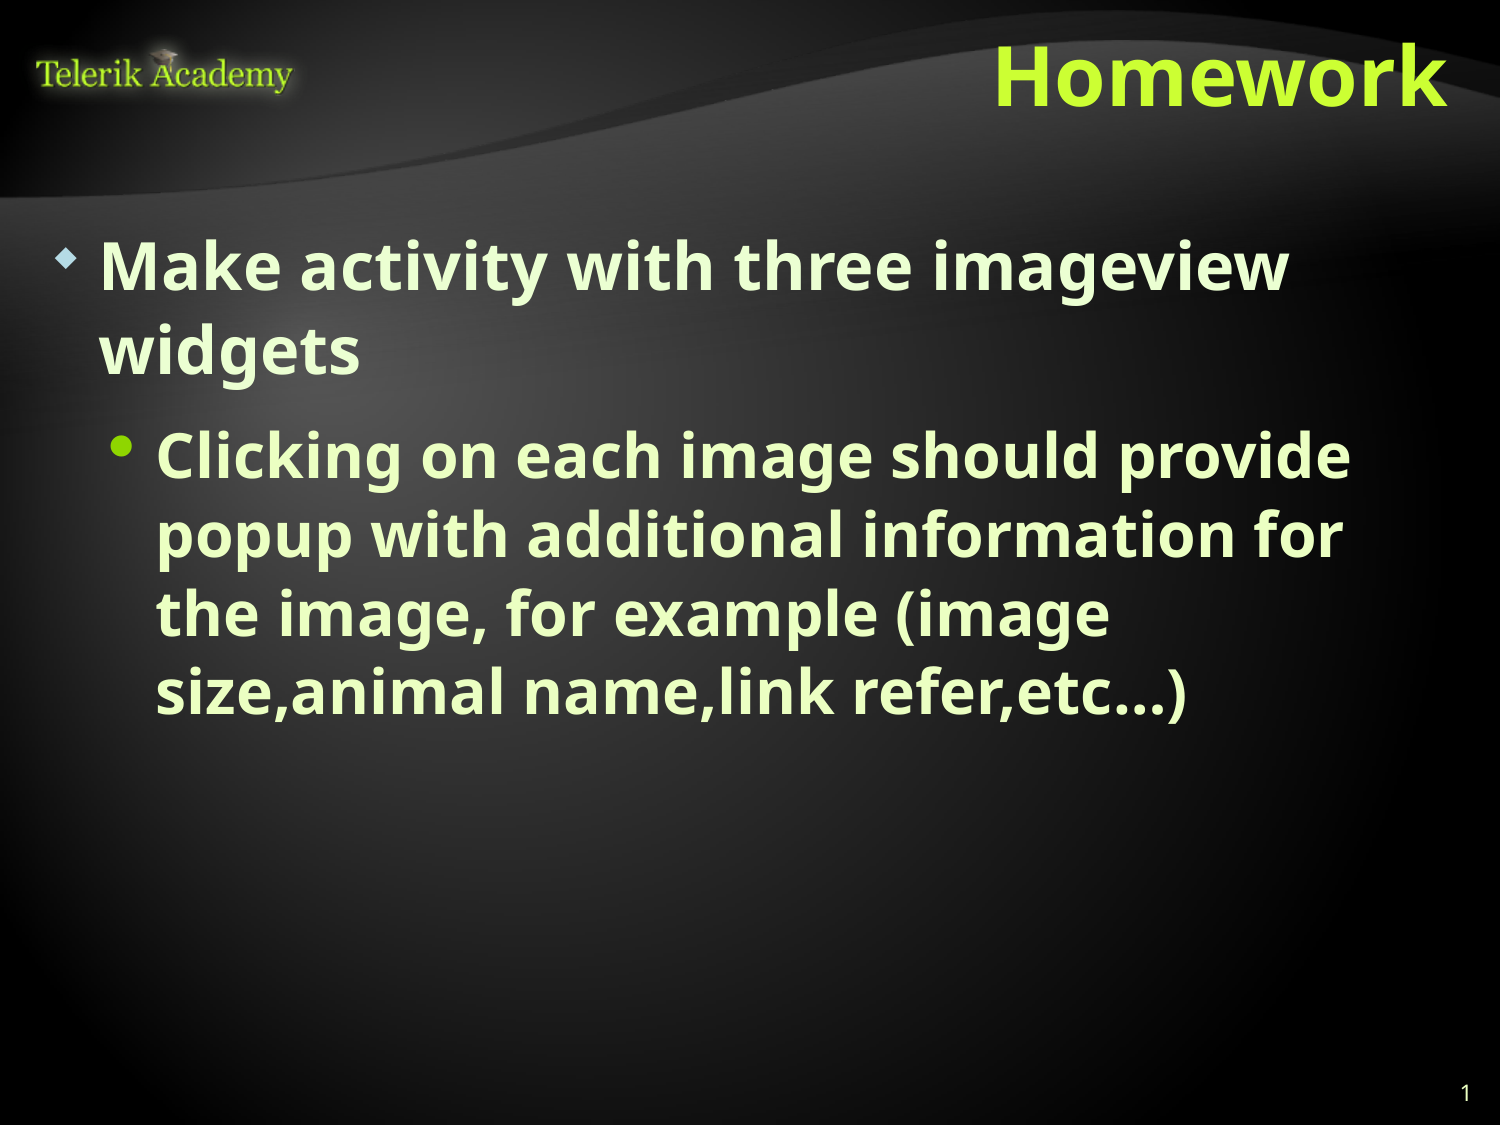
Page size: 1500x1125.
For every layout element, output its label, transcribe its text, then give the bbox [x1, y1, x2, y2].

list Make activity with three imageview widgets Clicking on each image should provide popup with additional information for the image, for example (image size,animal name,link refer,etc…) [37, 212, 1463, 1100]
picture [0, 0, 1500, 1125]
slide_number 1 [1412, 1074, 1488, 1113]
title Homework [300, 12, 1463, 150]
